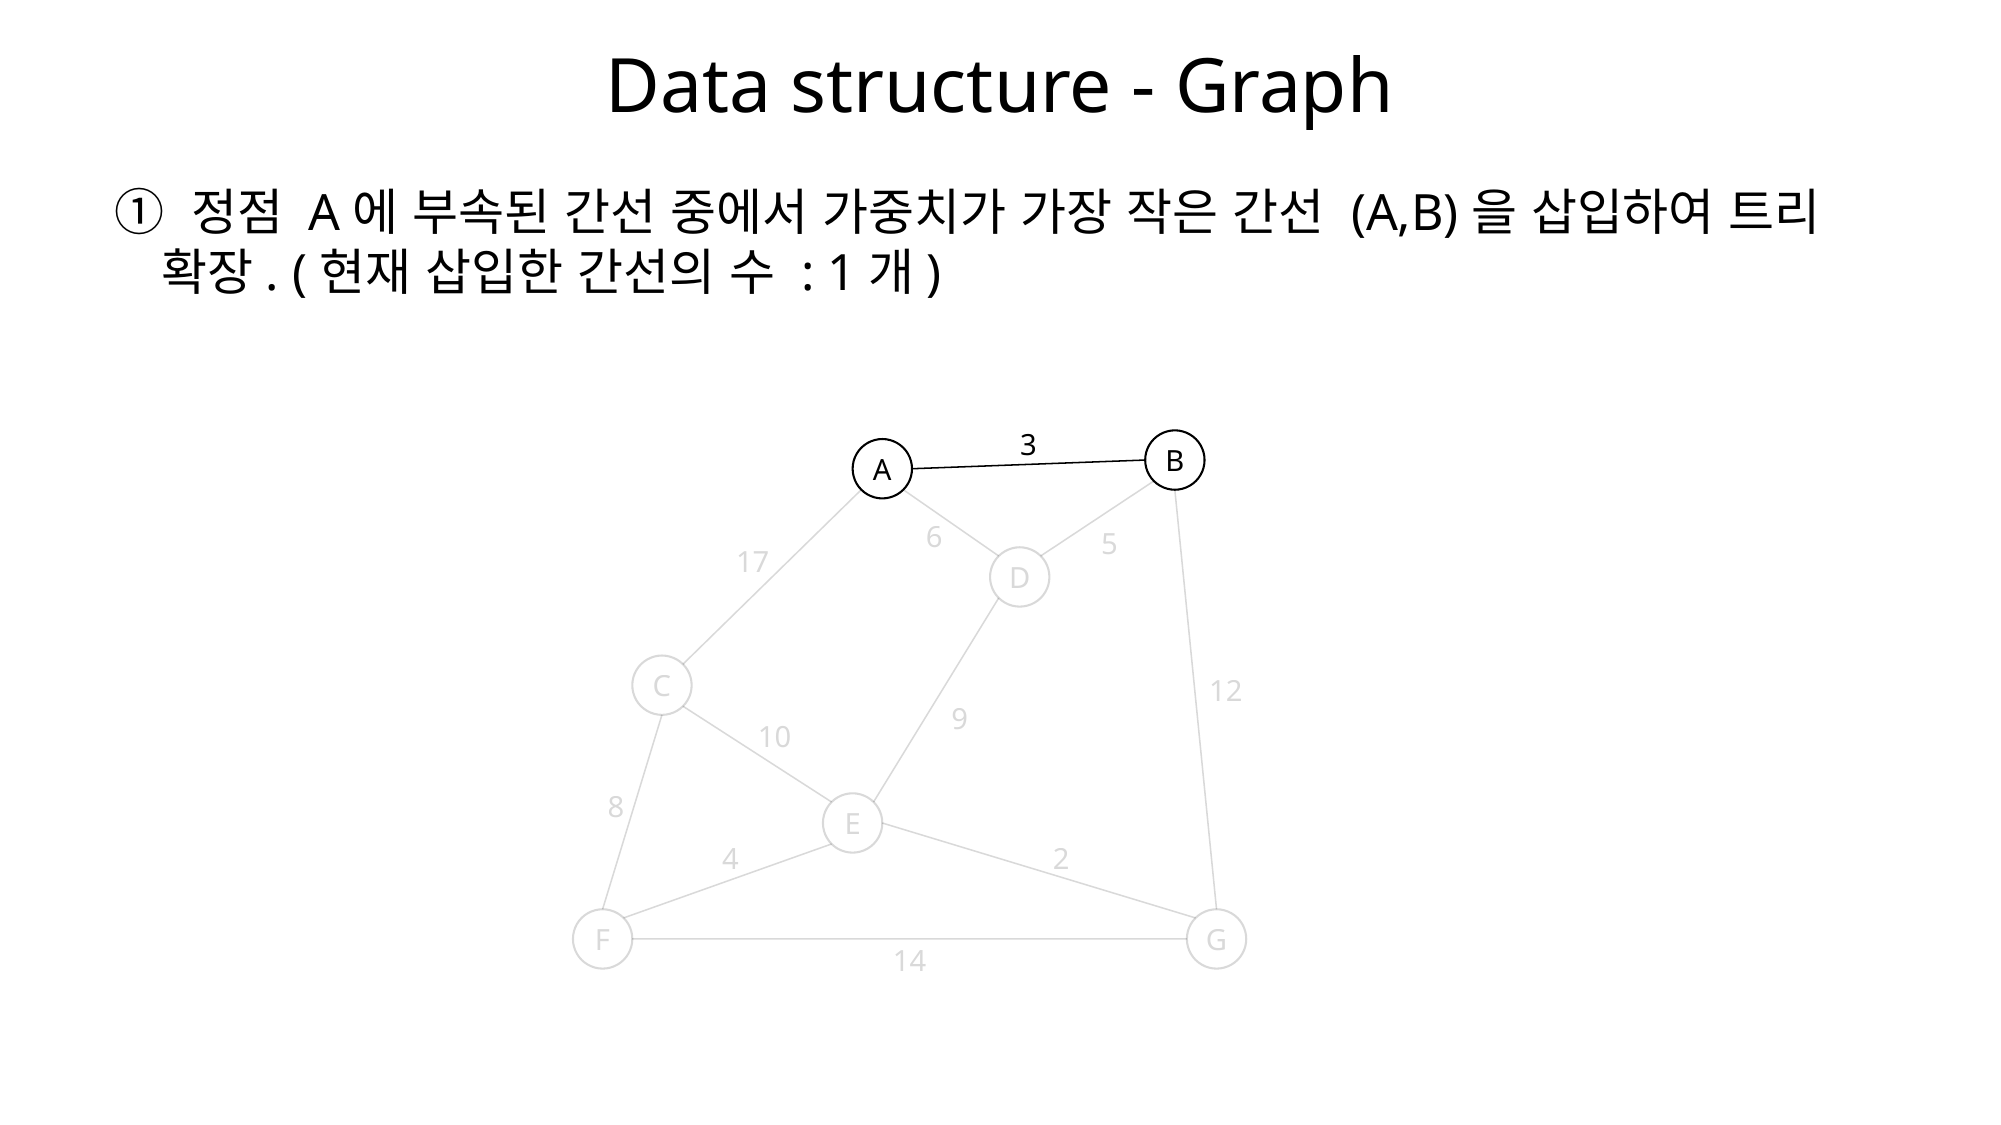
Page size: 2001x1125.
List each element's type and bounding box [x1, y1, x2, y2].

text_box [572, 418, 1265, 985]
list [99, 172, 1900, 1024]
title [99, 19, 1900, 147]
